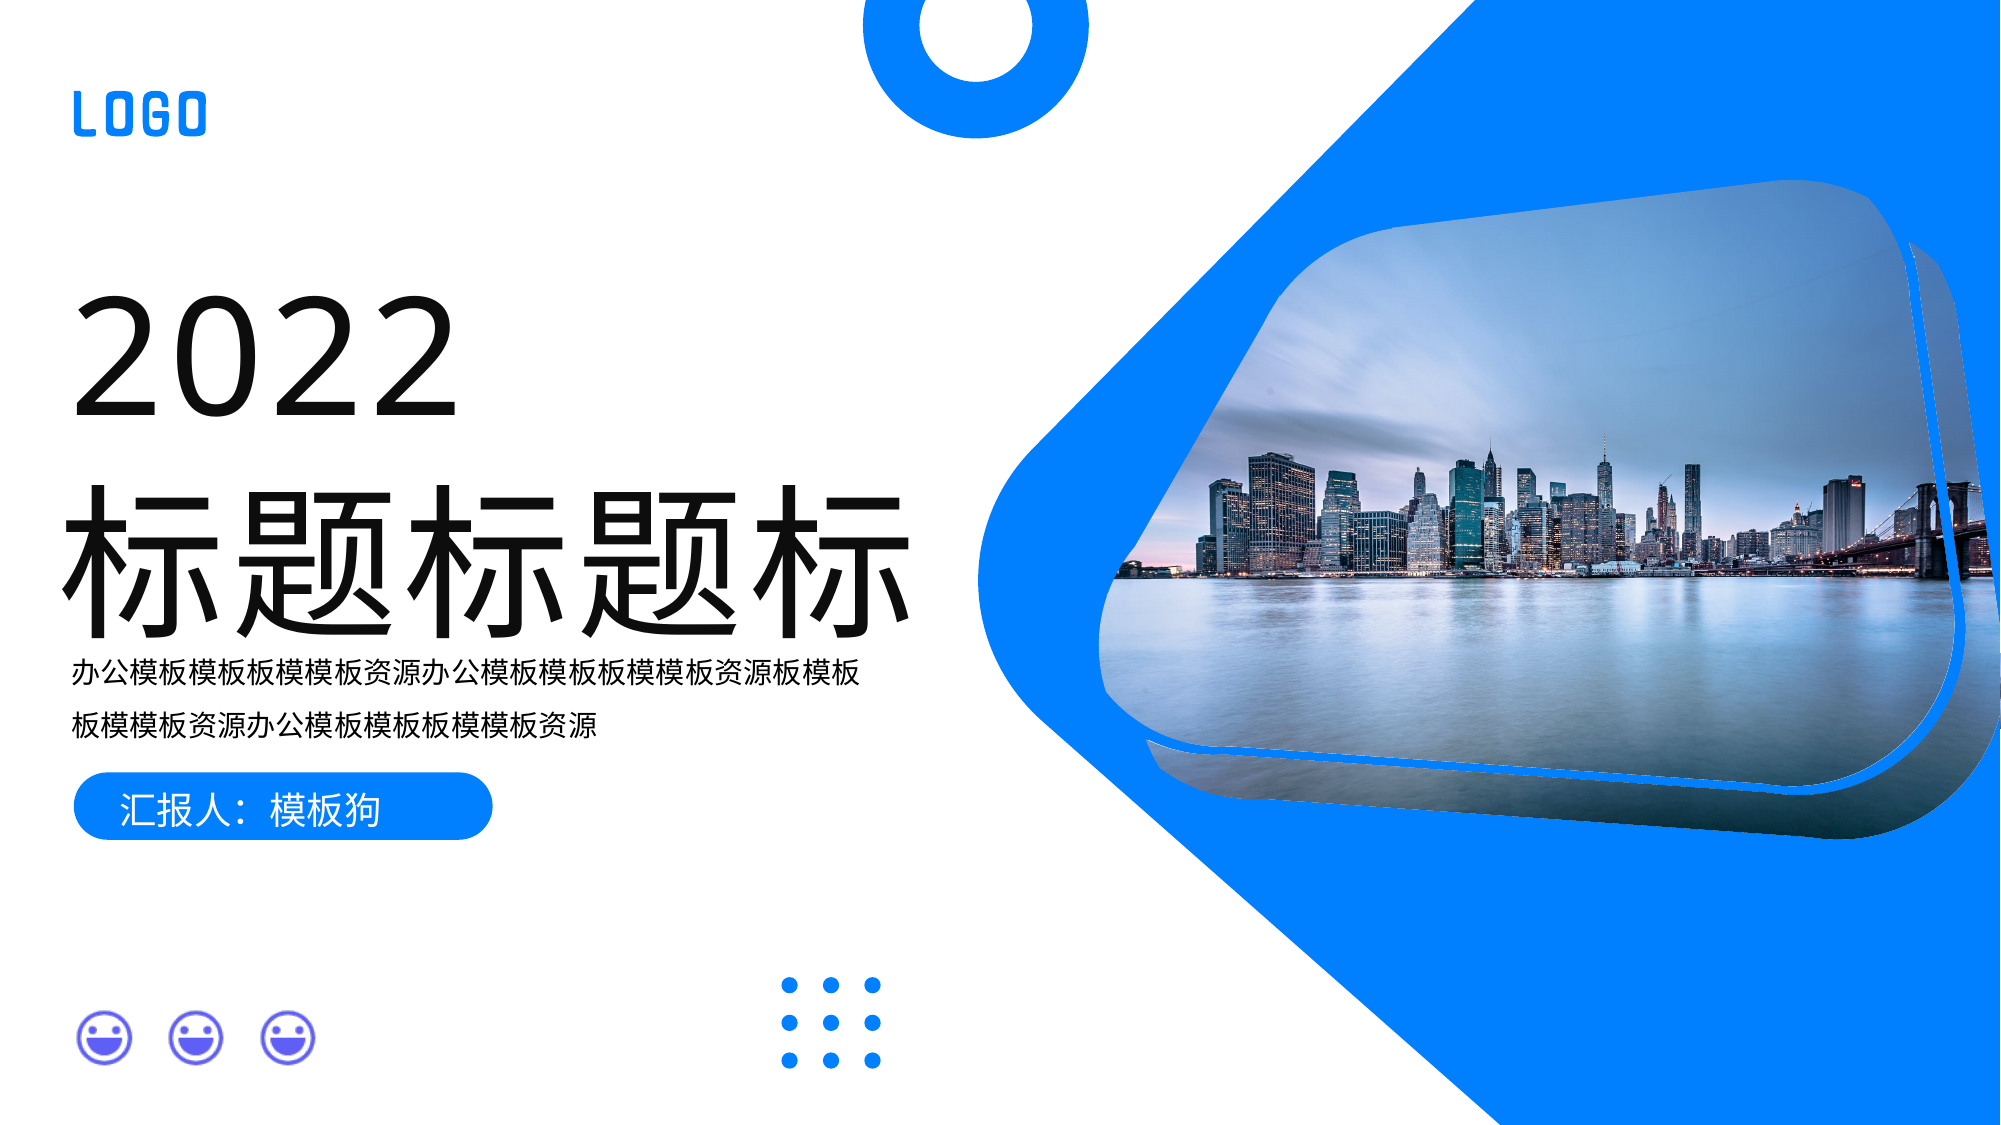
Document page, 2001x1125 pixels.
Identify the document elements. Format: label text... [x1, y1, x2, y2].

text_box [72, 771, 494, 841]
text_box [821, 1013, 841, 1033]
text_box [1143, 239, 2000, 841]
text_box [780, 1051, 799, 1070]
text_box 2022 [54, 231, 564, 457]
picture [165, 1007, 227, 1069]
text_box [72, 89, 97, 138]
text_box [987, 0, 2000, 1125]
text_box [780, 976, 799, 995]
text_box [1097, 178, 1956, 788]
text_box 办公模板模板板模模板资源办公模板模板板模模板资源板模板板模模板资源办公模板模板板模模板资源 [54, 628, 894, 751]
text_box [861, 0, 1090, 140]
text_box [821, 976, 841, 995]
text_box [863, 976, 882, 995]
text_box [863, 1051, 882, 1070]
title 标题标题标 [43, 456, 987, 667]
text_box [780, 1013, 799, 1033]
text_box 汇报人：模板狗 [102, 783, 464, 840]
picture [73, 1007, 136, 1069]
text_box [104, 89, 134, 138]
text_box [821, 1051, 841, 1070]
text_box [863, 1013, 882, 1033]
text_box [141, 89, 170, 138]
text_box [177, 89, 207, 138]
picture [257, 1007, 319, 1069]
